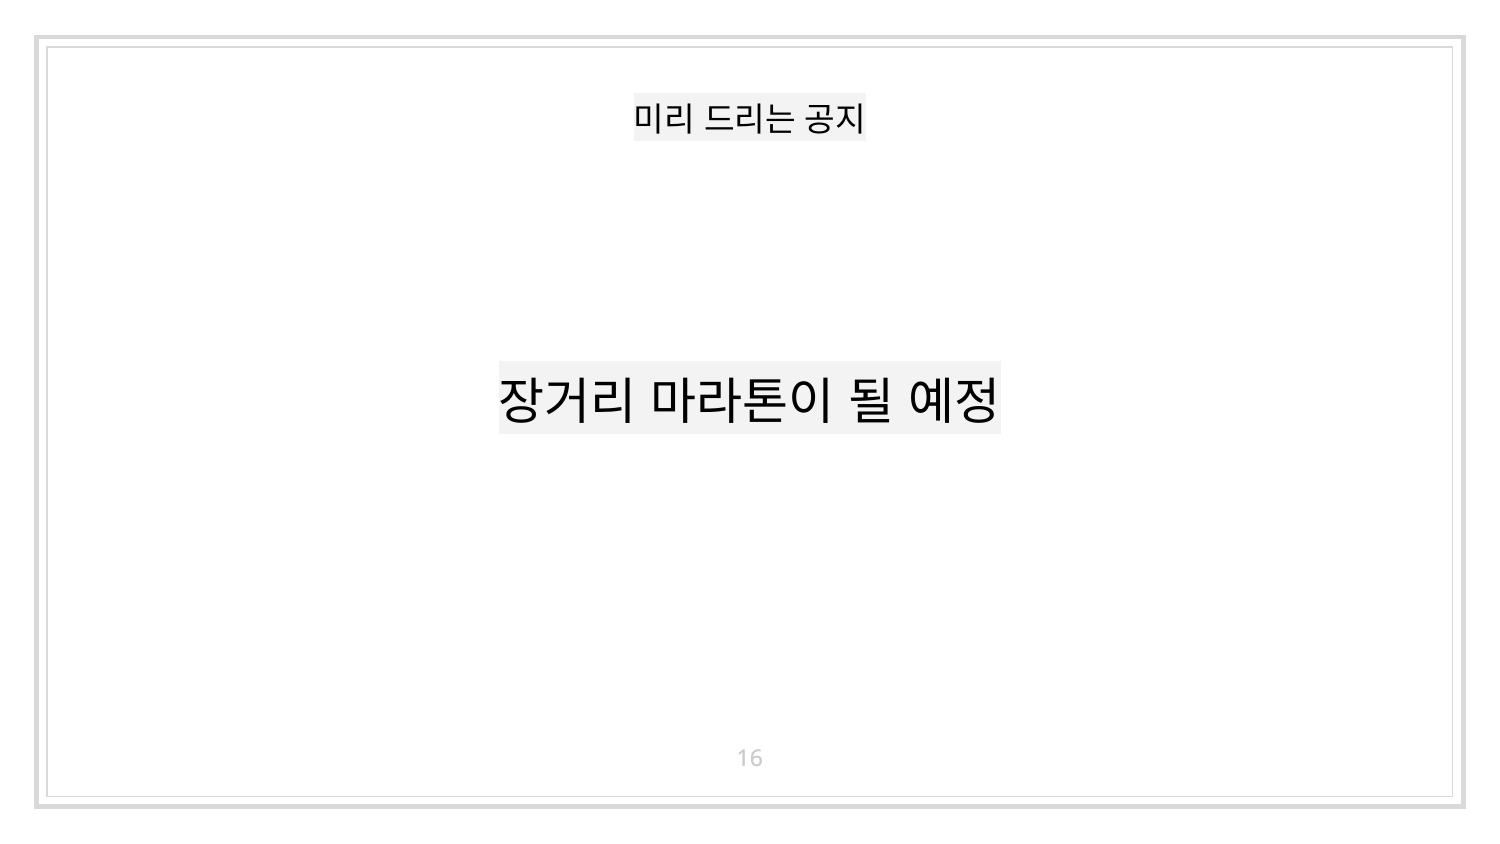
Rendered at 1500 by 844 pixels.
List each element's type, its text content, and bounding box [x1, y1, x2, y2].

text_box 장거리 마라톤이 될 예정 [265, 253, 1235, 445]
title 미리 드리는 공지 [63, 55, 1437, 181]
text_box 16 [704, 725, 795, 790]
